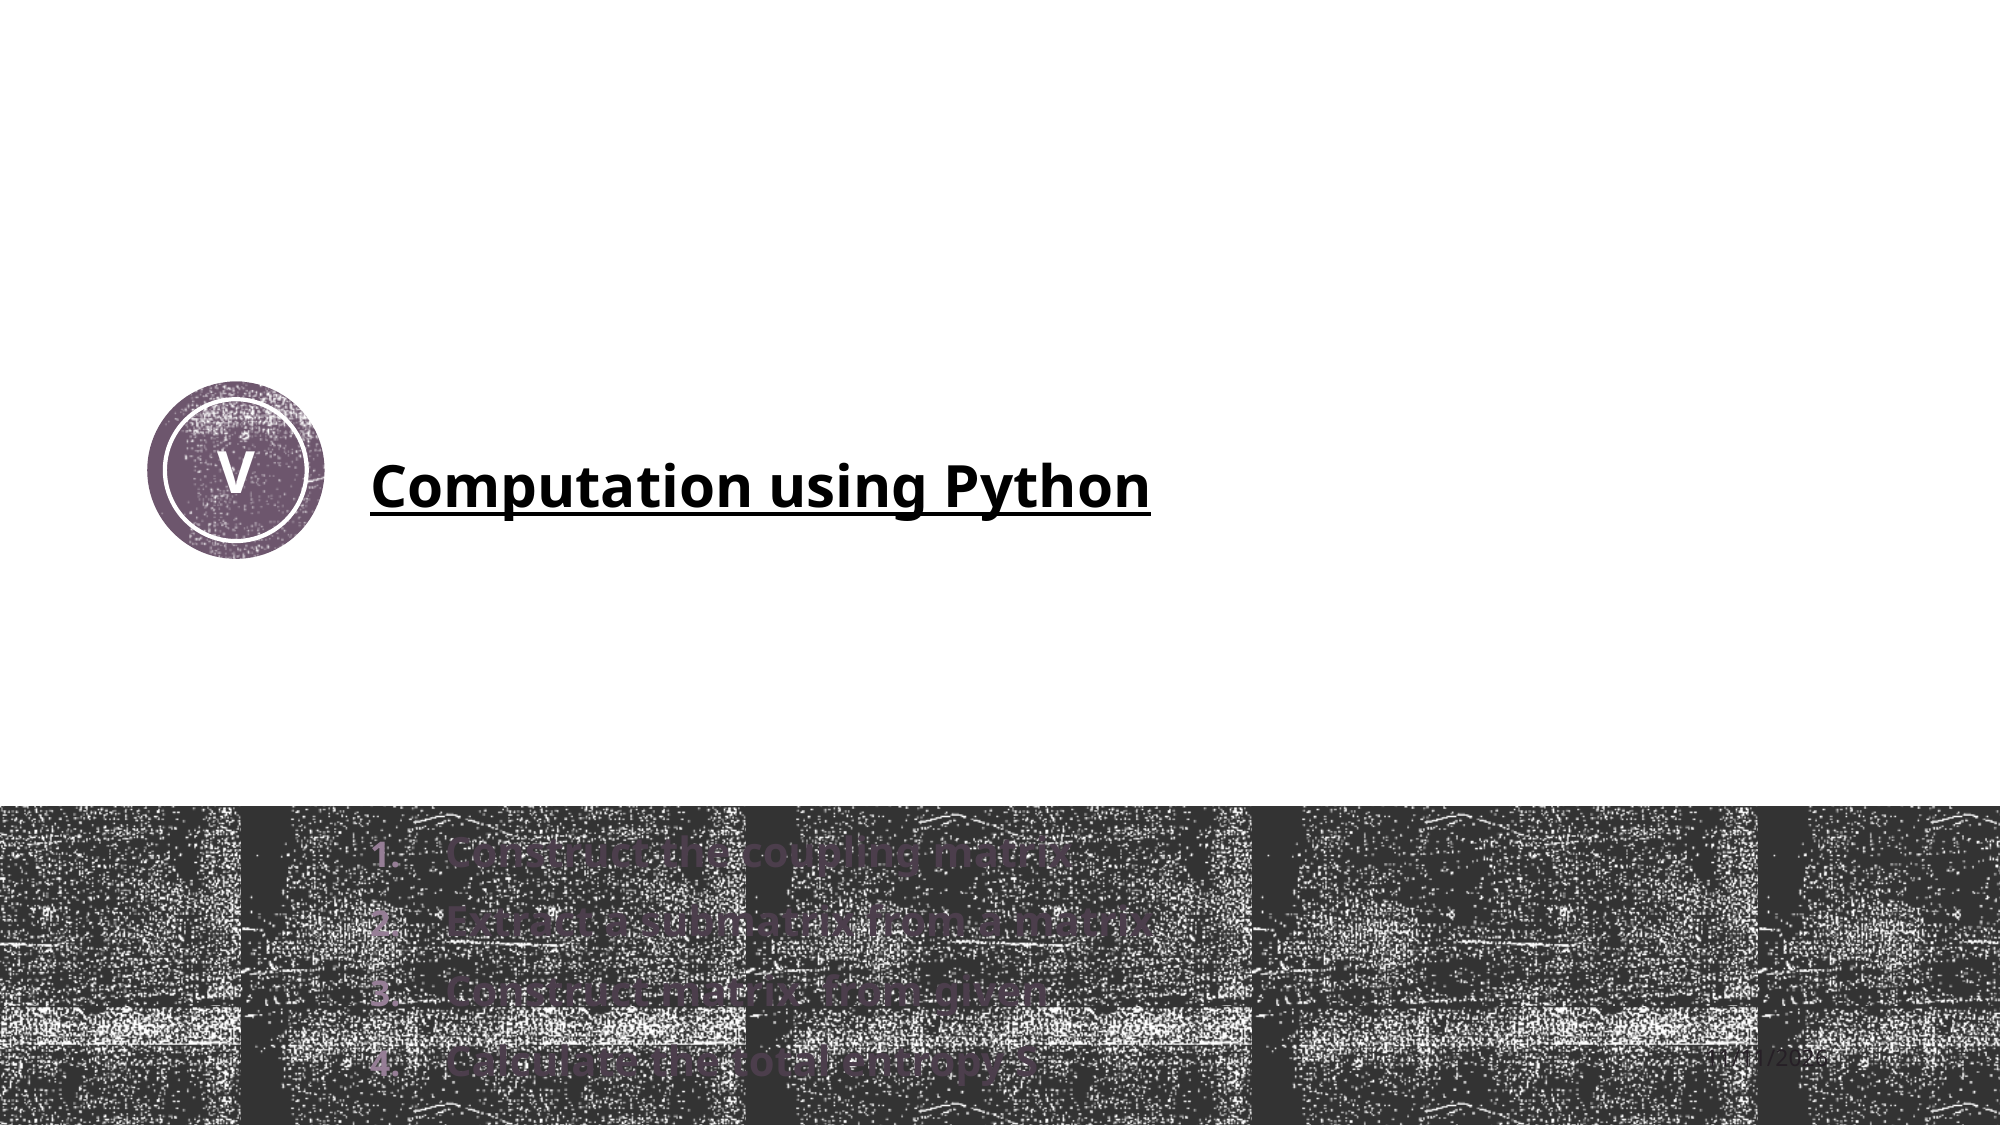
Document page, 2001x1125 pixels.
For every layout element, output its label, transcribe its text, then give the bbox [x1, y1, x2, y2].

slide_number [1409, 1028, 1844, 1089]
title Computation using Python [355, 201, 1878, 779]
slide_number V [138, 411, 334, 530]
